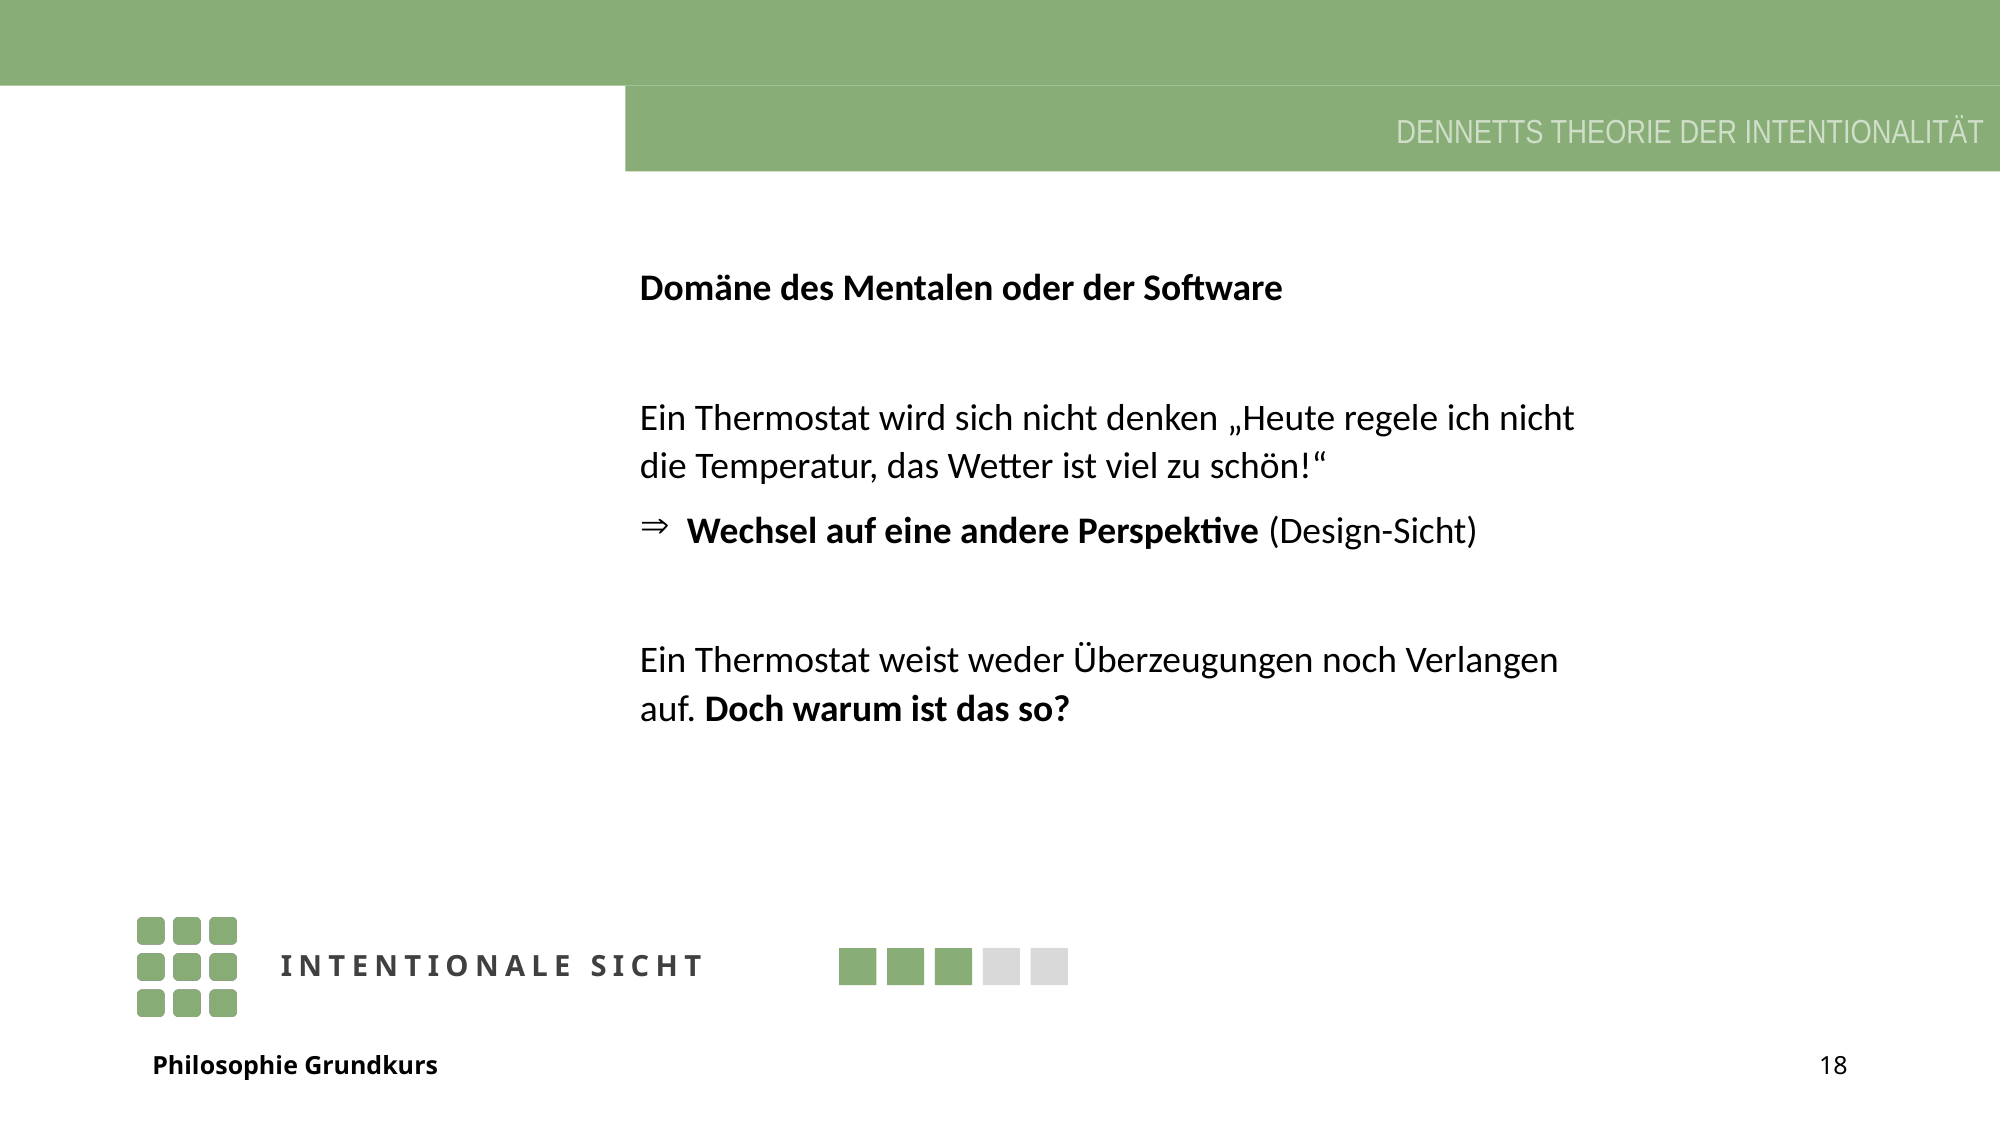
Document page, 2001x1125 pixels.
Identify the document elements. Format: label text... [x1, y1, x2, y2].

text_box [886, 947, 925, 986]
text_box DENNETTS THEORIE DER INTENTIONALITÄT [1018, 103, 2000, 158]
text_box [624, 85, 2000, 172]
text_box [934, 947, 973, 986]
text_box Domäne des Mentalen oder der Software Ein Thermostat wird sich nicht denken „Heute regele ich nicht die Temperatur, das Wetter ist viel zu schön!“ Wechsel auf eine andere Perspektive (Design-Sicht) Ein Thermostat weist weder Überzeugungen noch Verlangen auf. Doch warum ist das so? [625, 252, 1626, 736]
text_box [838, 947, 877, 986]
title INTENTIONALE SICHT [265, 926, 1413, 1007]
picture [137, 917, 237, 1017]
slide_number 18 [1412, 1042, 1863, 1103]
text_box [0, 0, 2000, 87]
footer Philosophie Grundkurs [137, 1042, 813, 1103]
text_box [982, 947, 1021, 986]
text_box [1030, 947, 1069, 986]
